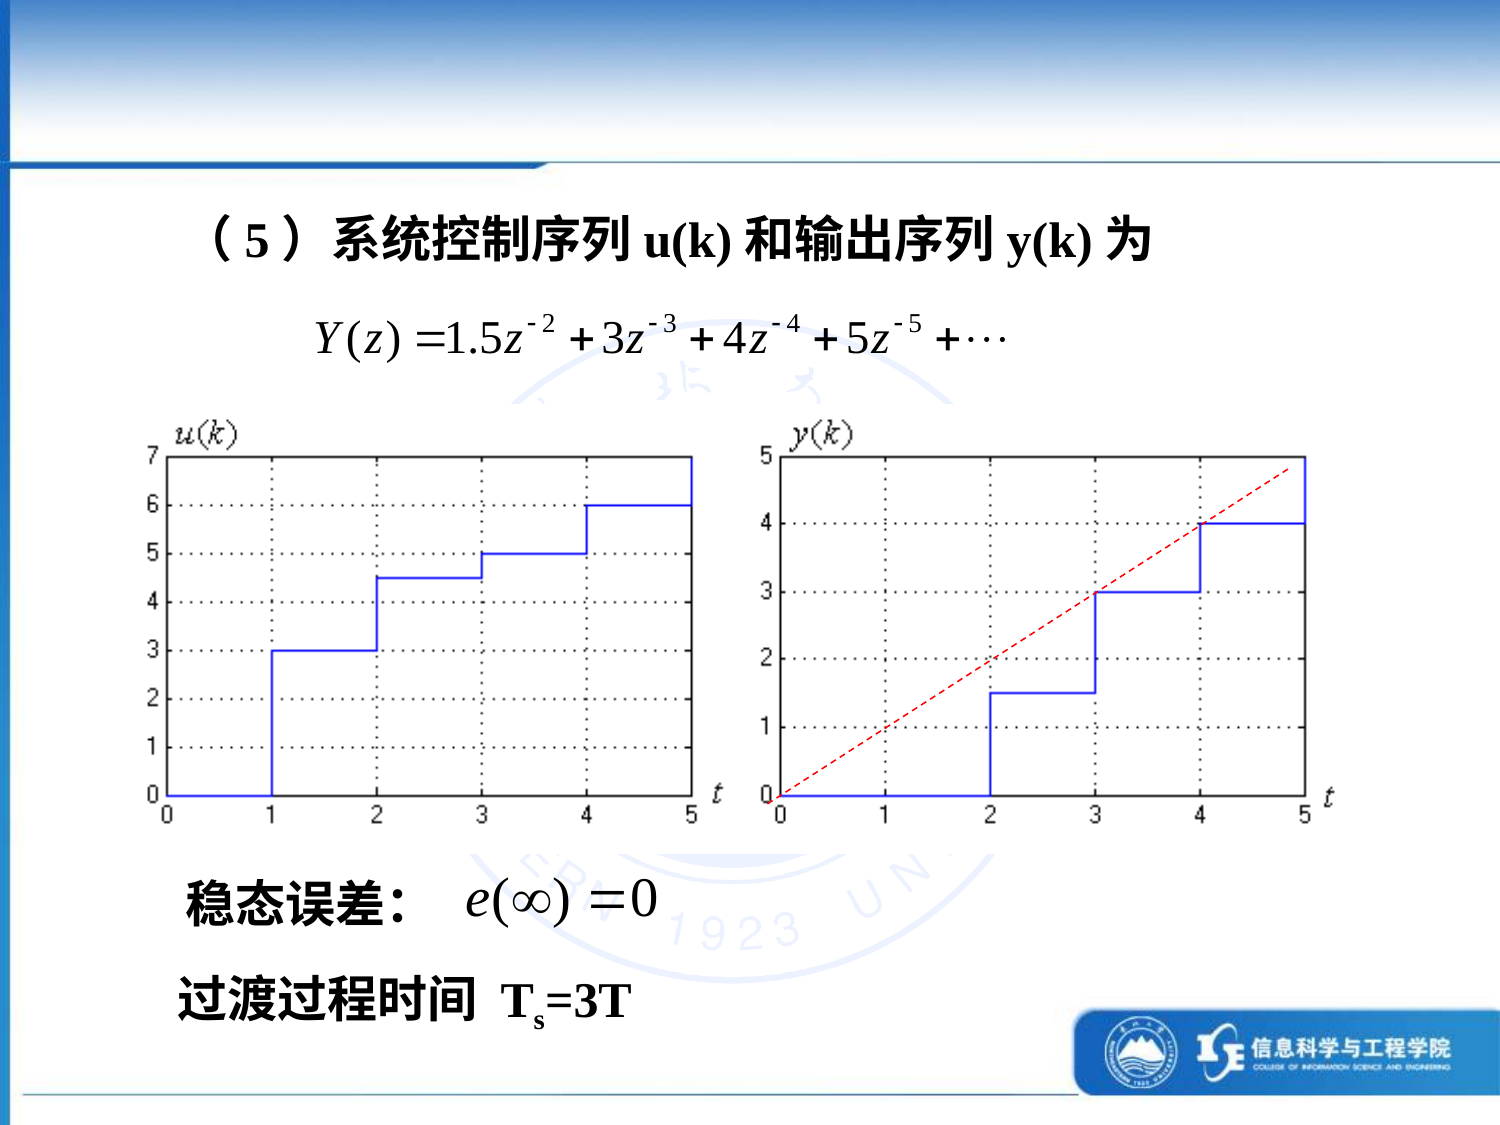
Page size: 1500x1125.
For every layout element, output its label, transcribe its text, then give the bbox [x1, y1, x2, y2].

text_box 过渡过程时间 Ts=3T [162, 959, 789, 1043]
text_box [308, 302, 1019, 374]
picture [0, 0, 1500, 1125]
text_box 稳态误差： [171, 865, 455, 941]
text_box （5）系统控制序列u(k)和输出序列y(k)为 [167, 199, 1400, 275]
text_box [111, 404, 1353, 855]
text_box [457, 865, 671, 941]
